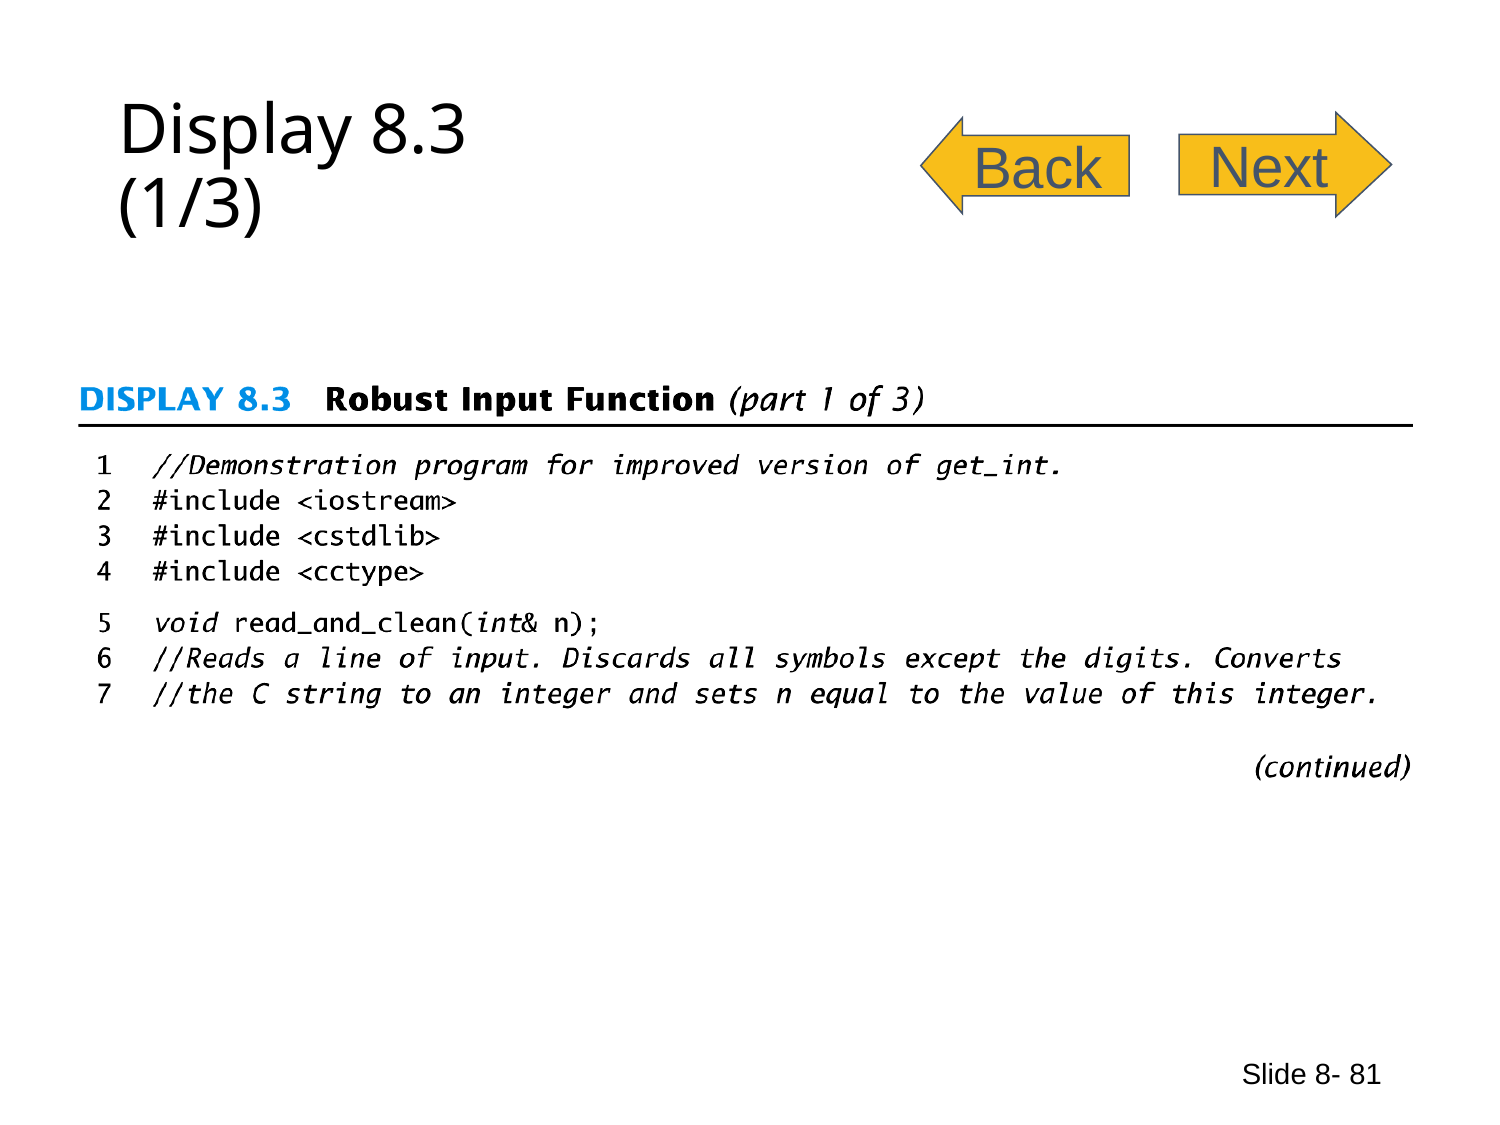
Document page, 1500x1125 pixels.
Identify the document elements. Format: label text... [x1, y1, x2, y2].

title Display 8.3 (1/3) [103, 59, 1397, 278]
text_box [920, 112, 1392, 217]
picture [70, 374, 1413, 787]
slide_number Slide 8- 81 [1059, 1042, 1397, 1103]
